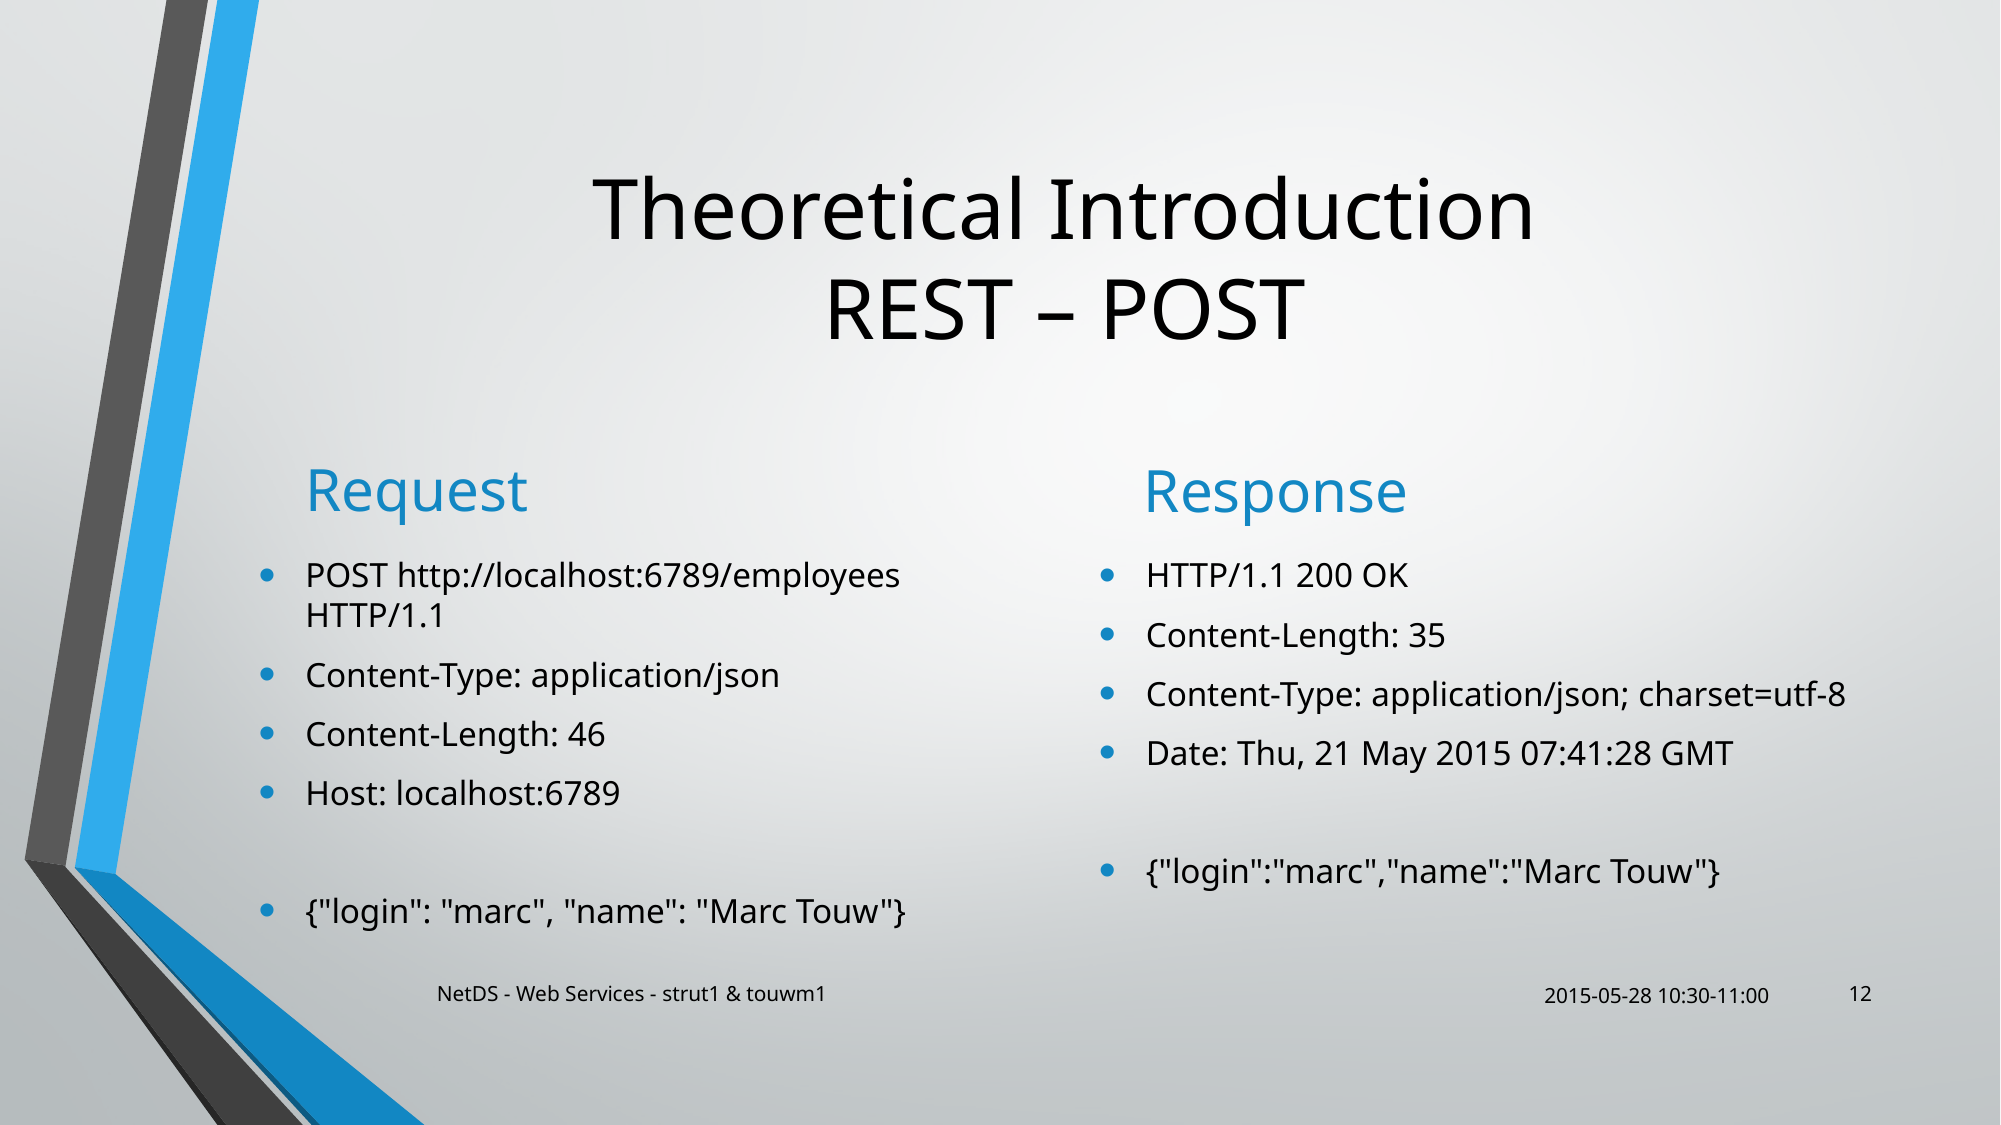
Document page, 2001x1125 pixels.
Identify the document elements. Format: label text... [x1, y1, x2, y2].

list POST http://localhost:6789/employees HTTP/1.1 Content-Type: application/json Content-Length: 46 Host: localhost:6789 {"login": "marc", "name": "Marc Touw"} [243, 547, 1047, 950]
footer NetDS - Web Services - strut1 & touwm1 [421, 965, 1439, 1025]
list Response [1128, 437, 1887, 532]
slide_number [1451, 965, 1784, 1025]
title Theoretical Introduction REST – POST [243, 112, 1887, 400]
list Request [290, 436, 1047, 531]
slide_number 12 [1796, 965, 1887, 1025]
list HTTP/1.1 200 OK Content-Length: 35 Content-Type: application/json; charset=utf-8 Date: Thu, 21 May 2015 07:41:28 GMT {"login":"marc","name":"Marc Touw"} [1083, 547, 1887, 950]
